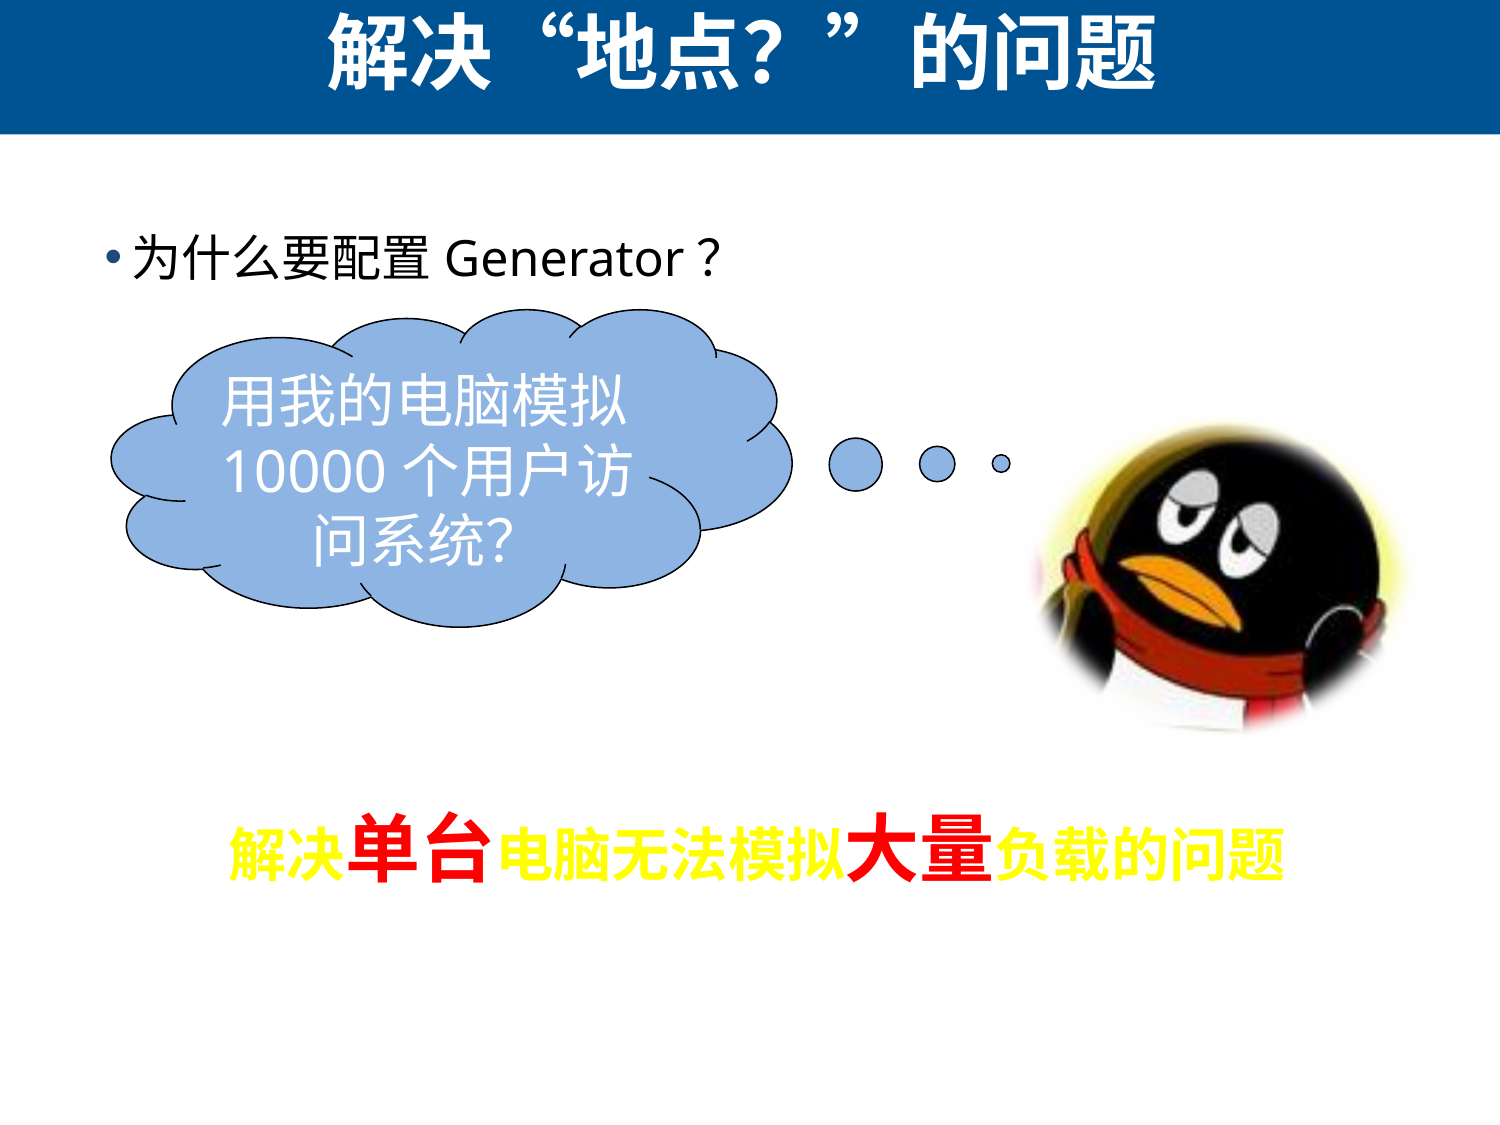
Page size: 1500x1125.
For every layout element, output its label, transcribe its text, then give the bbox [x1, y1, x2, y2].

title 解决“地点？”的问题 [2, 0, 1483, 135]
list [1021, 411, 1419, 744]
text_box 为什么要配置Generator？ [104, 196, 1411, 958]
